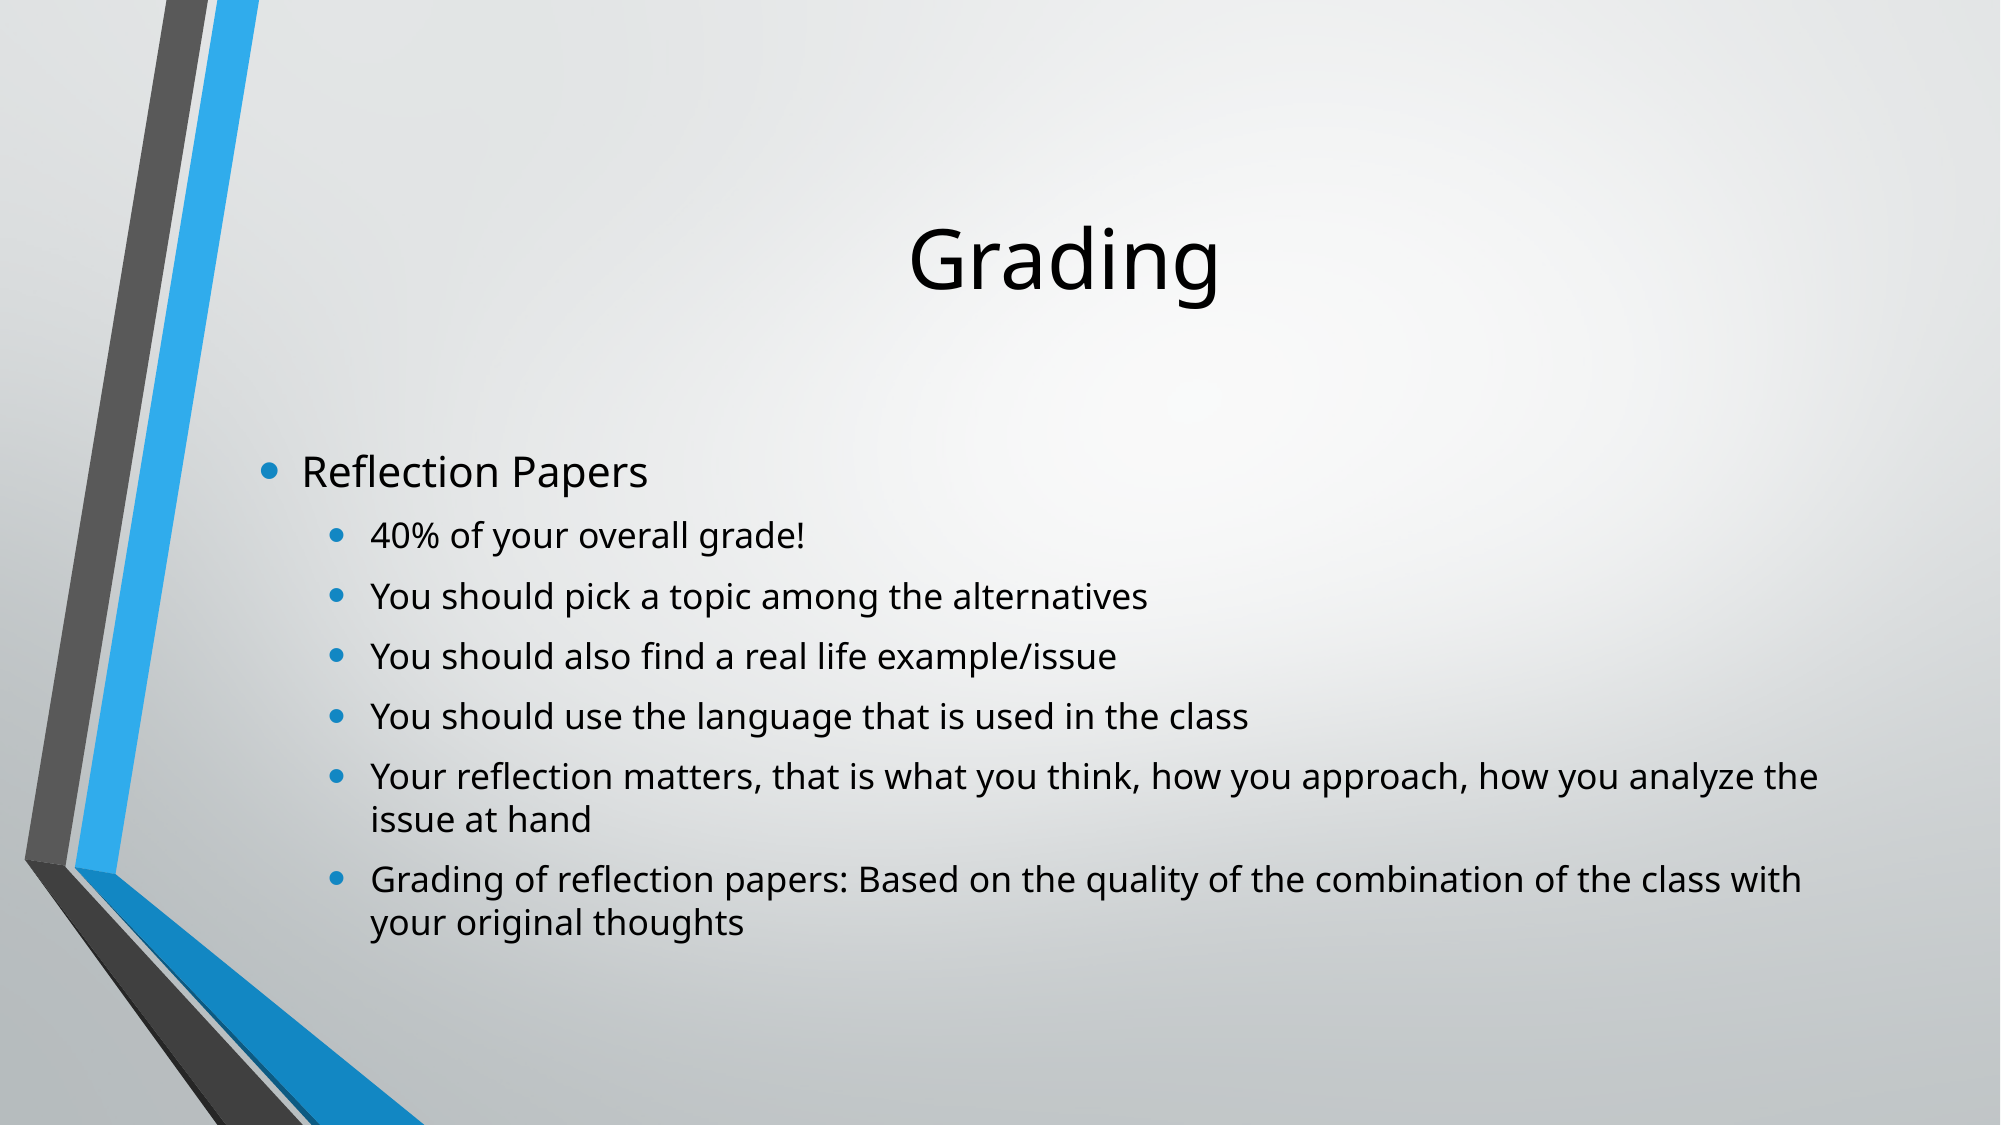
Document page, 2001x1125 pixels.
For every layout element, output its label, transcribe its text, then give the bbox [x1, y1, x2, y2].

title Grading [243, 112, 1887, 400]
list Reflection Papers 40% of your overall grade! You should pick a topic among the alternatives You should also find a real life example/issue You should use the language that is used in the class Your reflection matters, that is what you think, how you approach, how you analyze the issue at hand Grading of reflection papers: Based on the quality of the combination of the class with your original thoughts [243, 437, 1887, 950]
